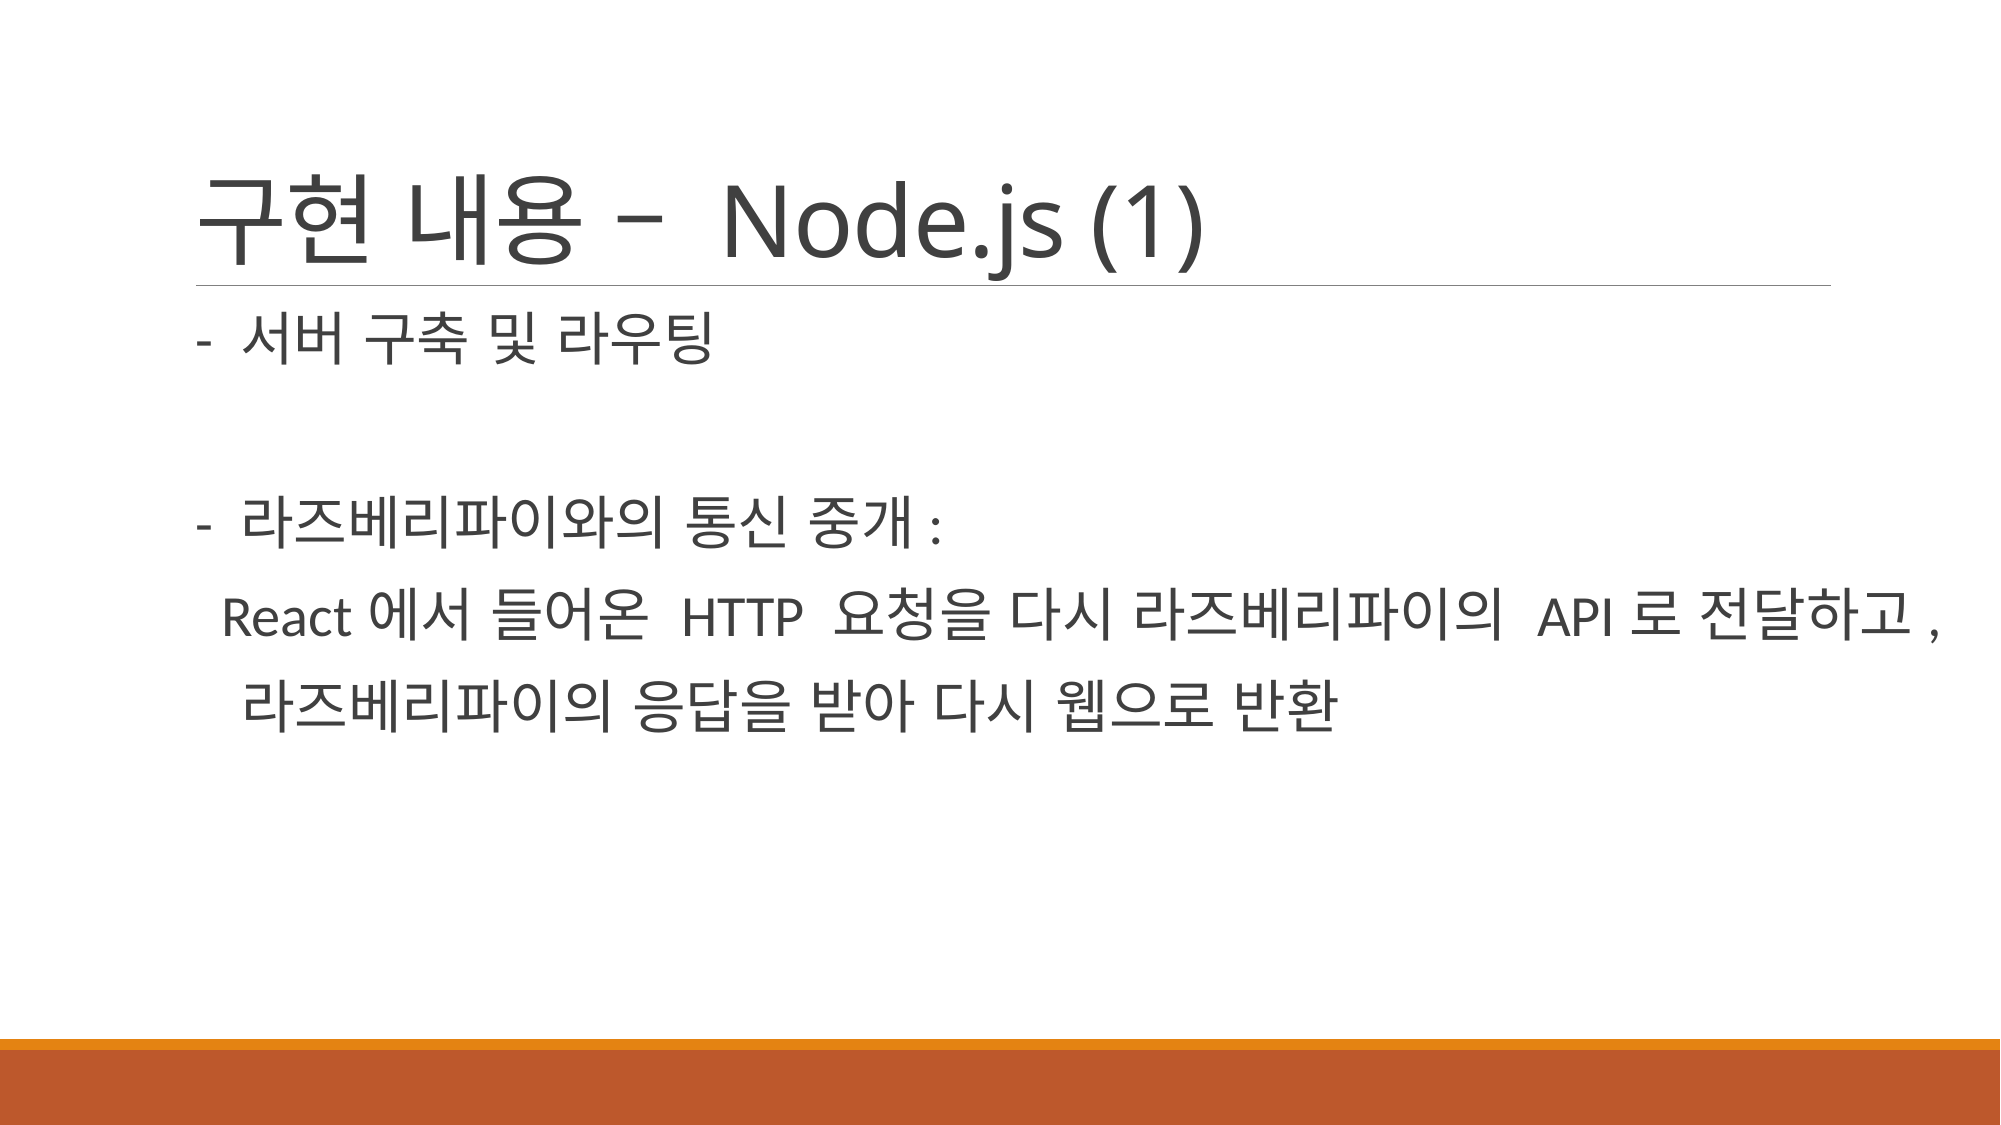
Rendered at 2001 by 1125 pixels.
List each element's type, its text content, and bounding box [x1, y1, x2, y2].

list - 서버 구축 및 라우팅 - 라즈베리파이와의 통신 중개: React에서 들어온 HTTP 요청을 다시 라즈베리파이의 API로 전달하고, 라즈베리파이의 응답을 받아 다시 웹으로 반환 [180, 302, 1946, 963]
title 구현 내용 – Node.js (1) [180, 47, 1830, 285]
